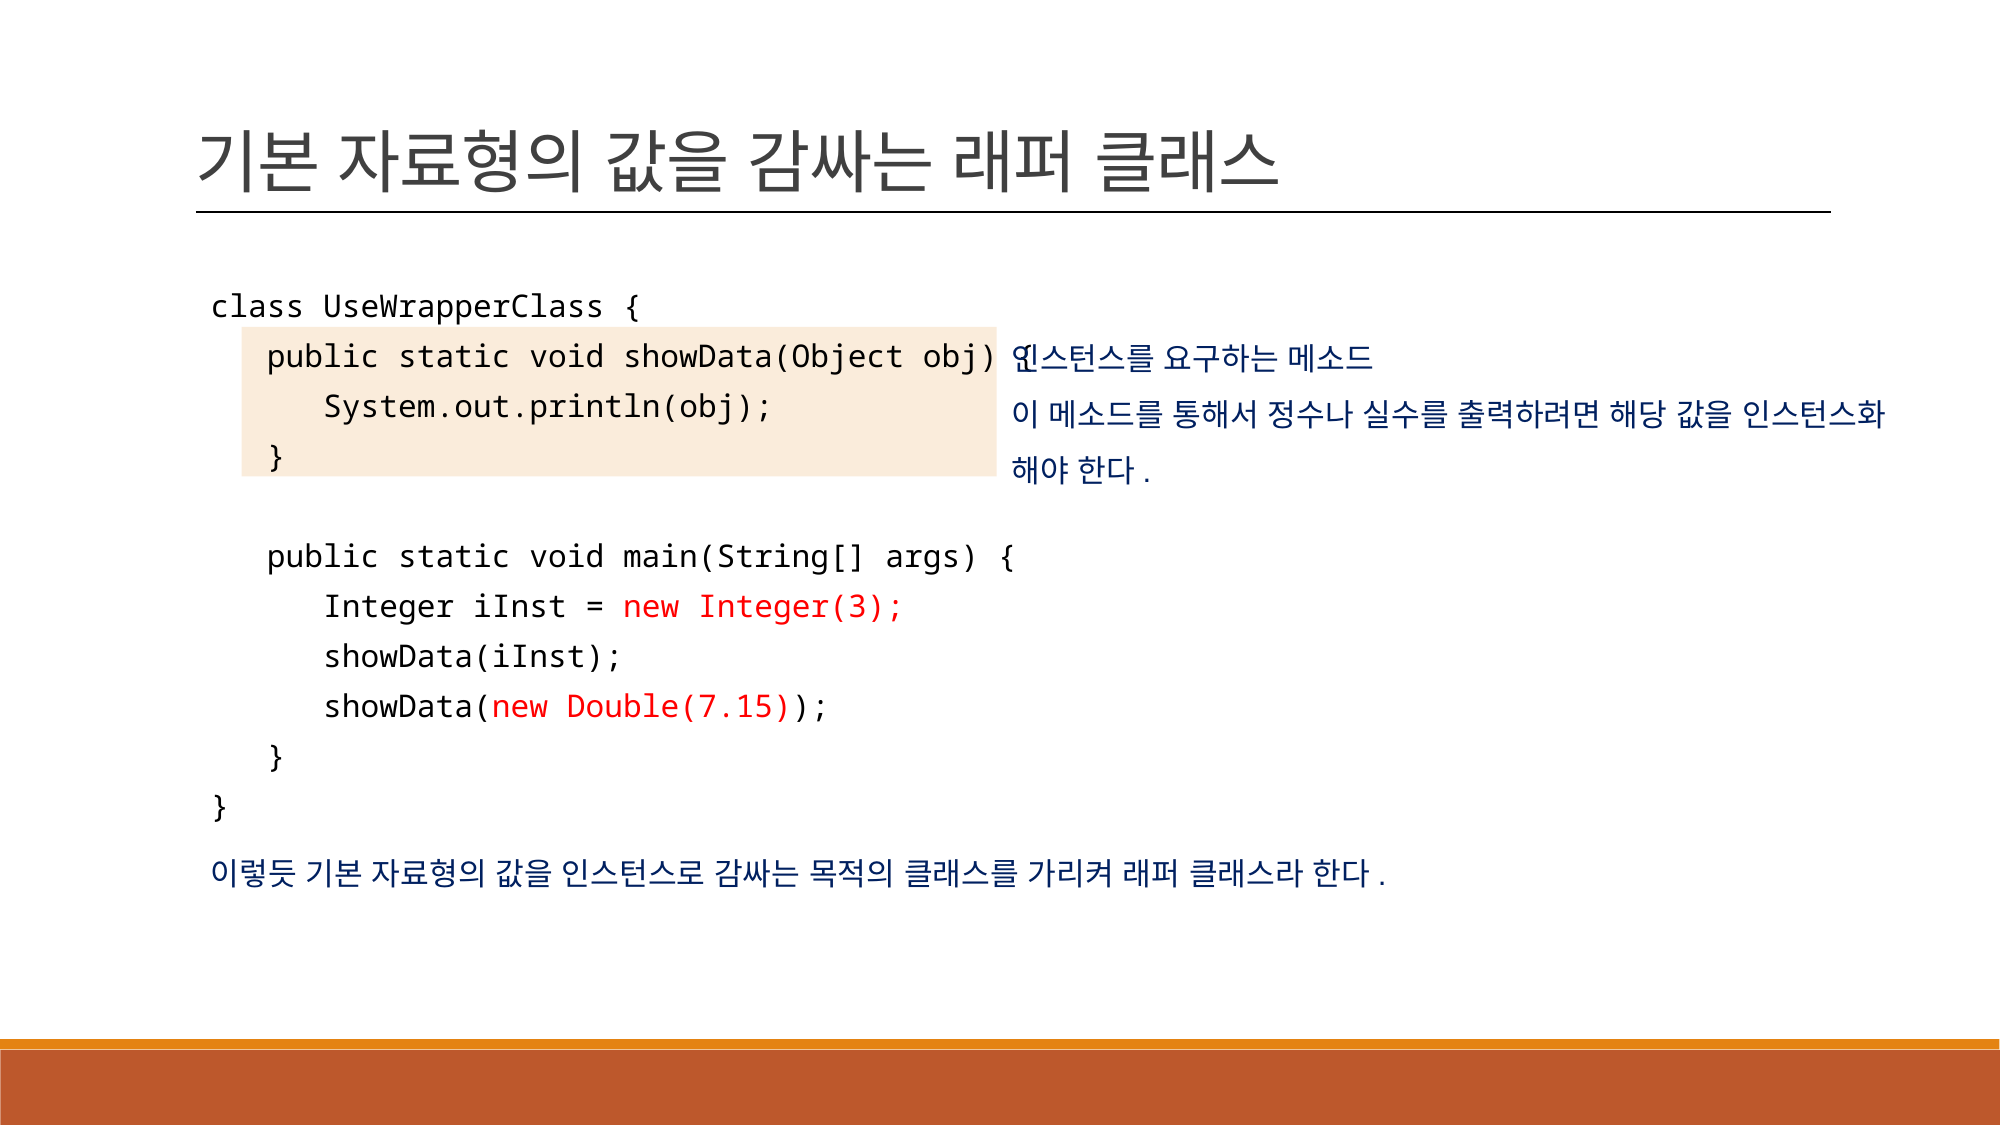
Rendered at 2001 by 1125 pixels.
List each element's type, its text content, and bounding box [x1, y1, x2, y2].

text_box class UseWrapperClass { public static void showData(Object obj) { System.out.println(obj); } public static void main(String[] args) { Integer iInst = new Integer(3); showData(iInst); showData(new Double(7.15)); } } [195, 266, 1500, 828]
text_box 이렇듯 기본 자료형의 값을 인스턴스로 감싸는 목적의 클래스를 가리켜 래퍼 클래스라 한다. [195, 828, 1654, 900]
text_box 기본 자료형의 값을 감싸는 래퍼 클래스 [179, 20, 1830, 210]
text_box 인스턴스를 요구하는 메소드 이 메소드를 통해서 정수나 실수를 출력하려면 해당 값을 인스턴스화 해야 한다. [996, 312, 1950, 497]
